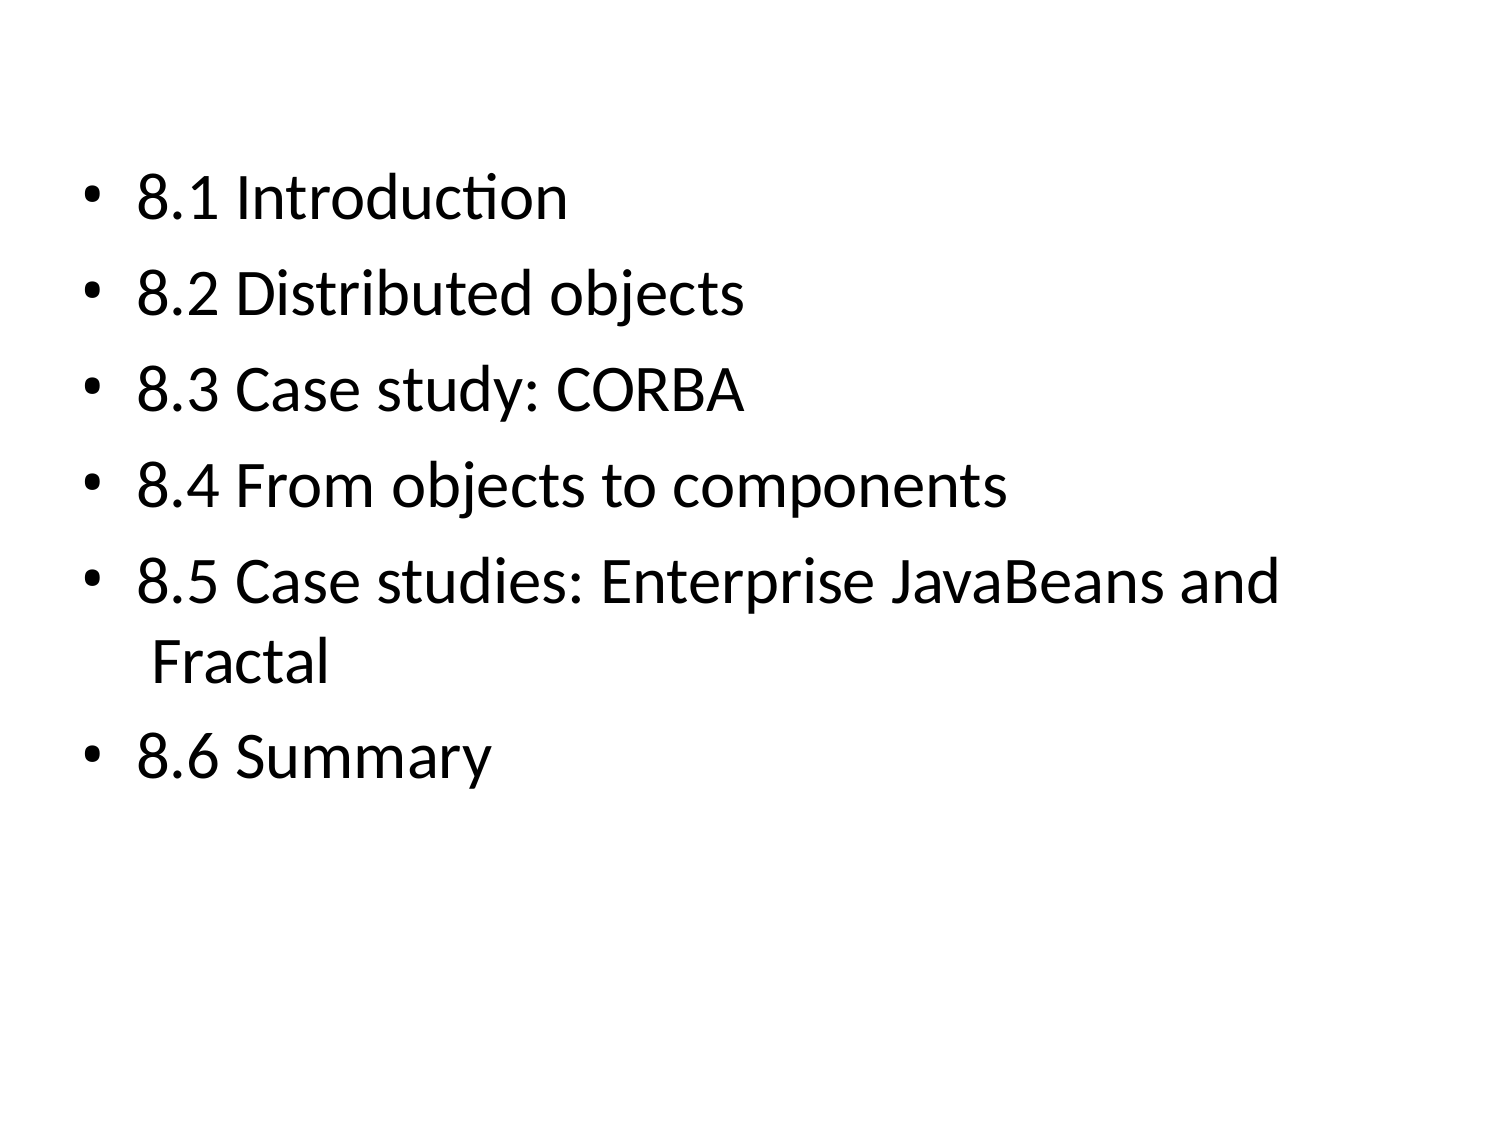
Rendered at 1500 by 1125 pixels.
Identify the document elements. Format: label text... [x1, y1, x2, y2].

text_box 8.1 Introduction 8.2 Distributed objects 8.3 Case study: CORBA 8.4 From objects to components 8.5 Case studies: Enterprise JavaBeans and Fractal 8.6 Summary [77, 134, 1293, 793]
